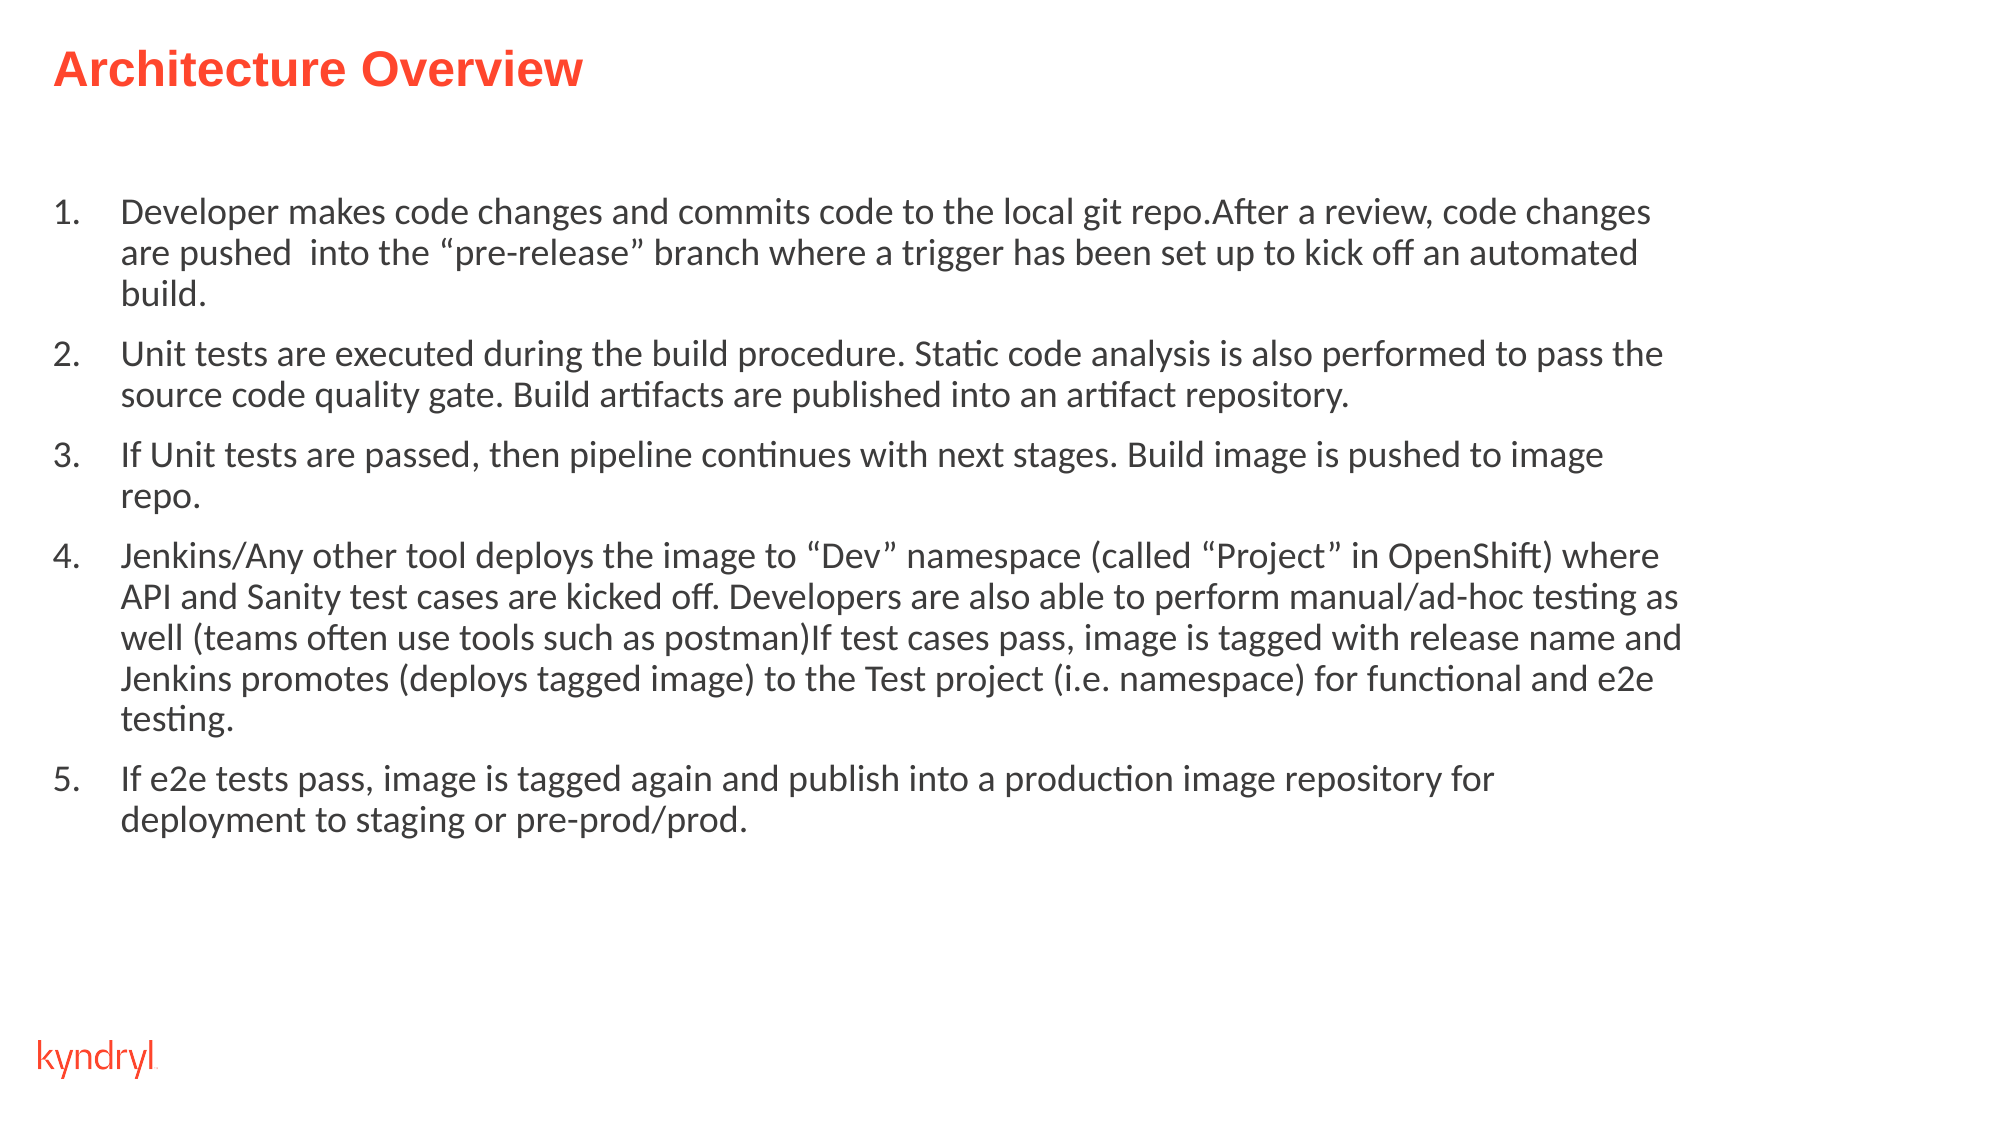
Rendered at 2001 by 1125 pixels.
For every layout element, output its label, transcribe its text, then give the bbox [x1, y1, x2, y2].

title Architecture Overview [37, 43, 1750, 90]
picture [38, 1040, 158, 1079]
list Developer makes code changes and commits code to the local git repo.After a review, code changes are pushed into the “pre-release” branch where a trigger has been set up to kick off an automated build. Unit tests are executed during the build procedure. Static code analysis is also performed to pass the source code quality gate. Build artifacts are published into an artifact repository. If Unit tests are passed, then pipeline continues with next stages. Build image is pushed to image repo. Jenkins/Any other tool deploys the image to “Dev” namespace (called “Project” in OpenShift) where API and Sanity test cases are kicked off. Developers are also able to perform manual/ad-hoc testing as well (teams often use tools such as postman)If test cases pass, image is tagged with release name and Jenkins promotes (deploys tagged image) to the Test project (i.e. namespace) for functional and e2e testing. If e2e tests pass, image is tagged again and publish into a production image repository for deployment to staging or pre-prod/prod. [37, 184, 1706, 850]
